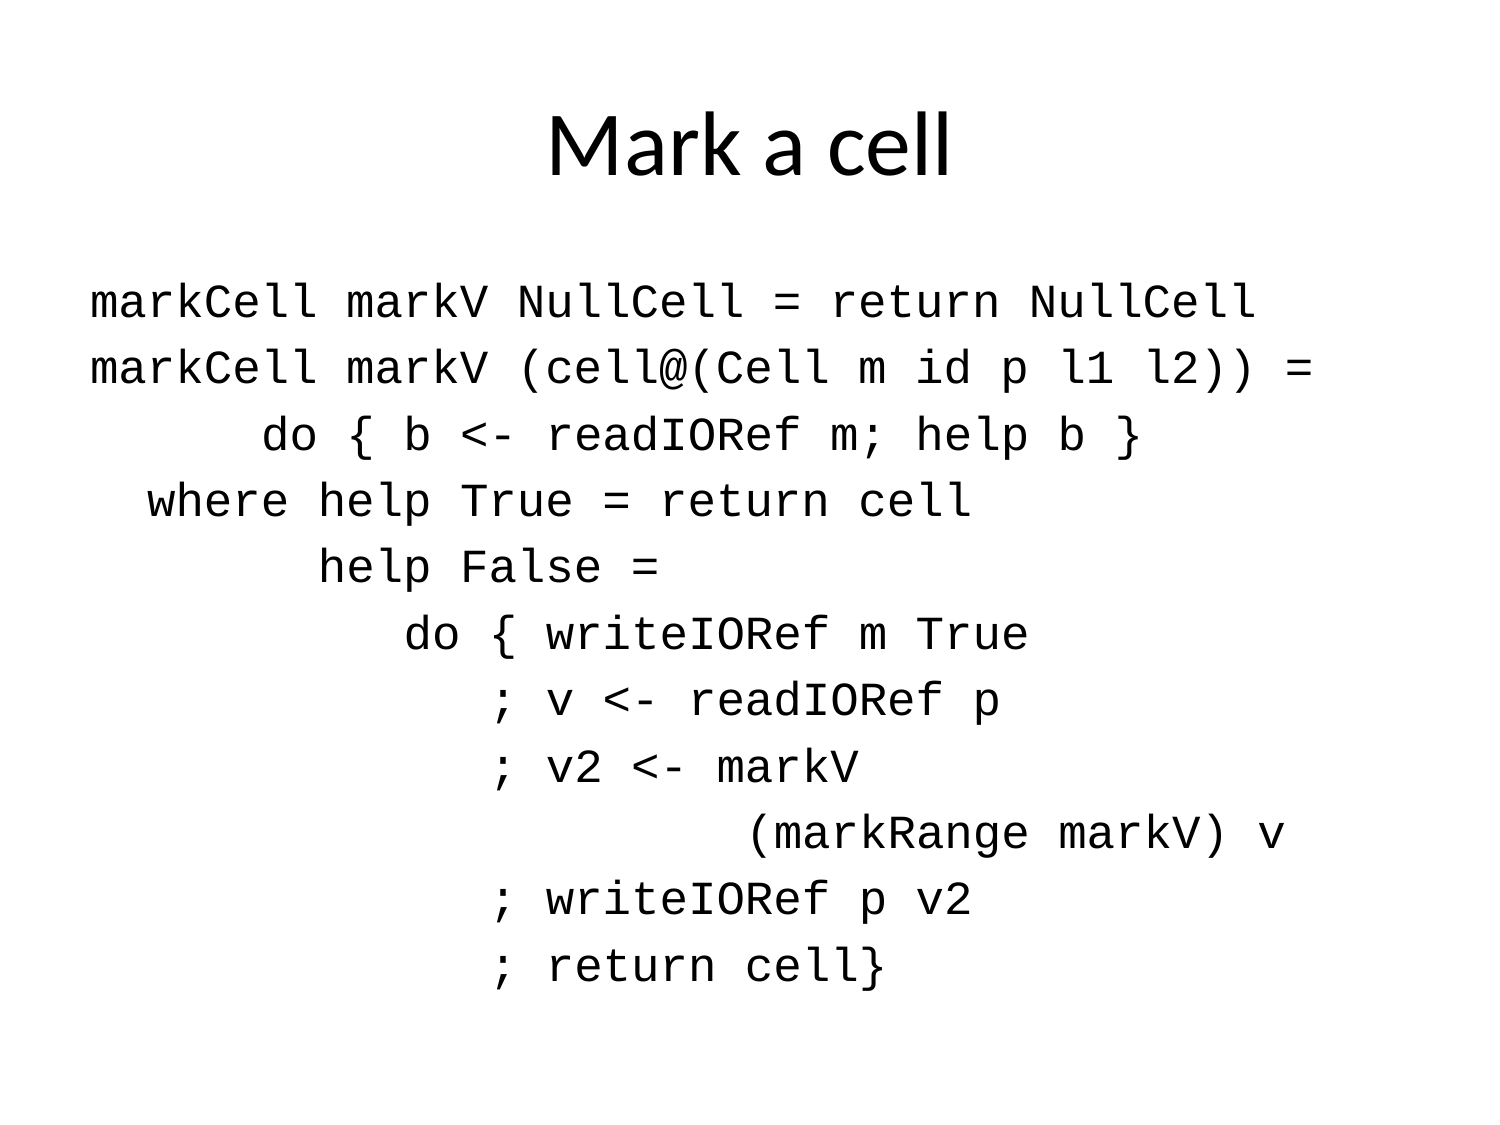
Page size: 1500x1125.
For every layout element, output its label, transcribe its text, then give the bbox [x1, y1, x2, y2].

list markCell markV NullCell = return NullCell markCell markV (cell@(Cell m id p l1 l2)) = do { b <- readIORef m; help b } where help True = return cell help False = do { writeIORef m True ; v <- readIORef p ; v2 <- markV (markRange markV) v ; writeIORef p v2 ; return cell} [75, 262, 1425, 1005]
title Mark a cell [75, 45, 1425, 233]
